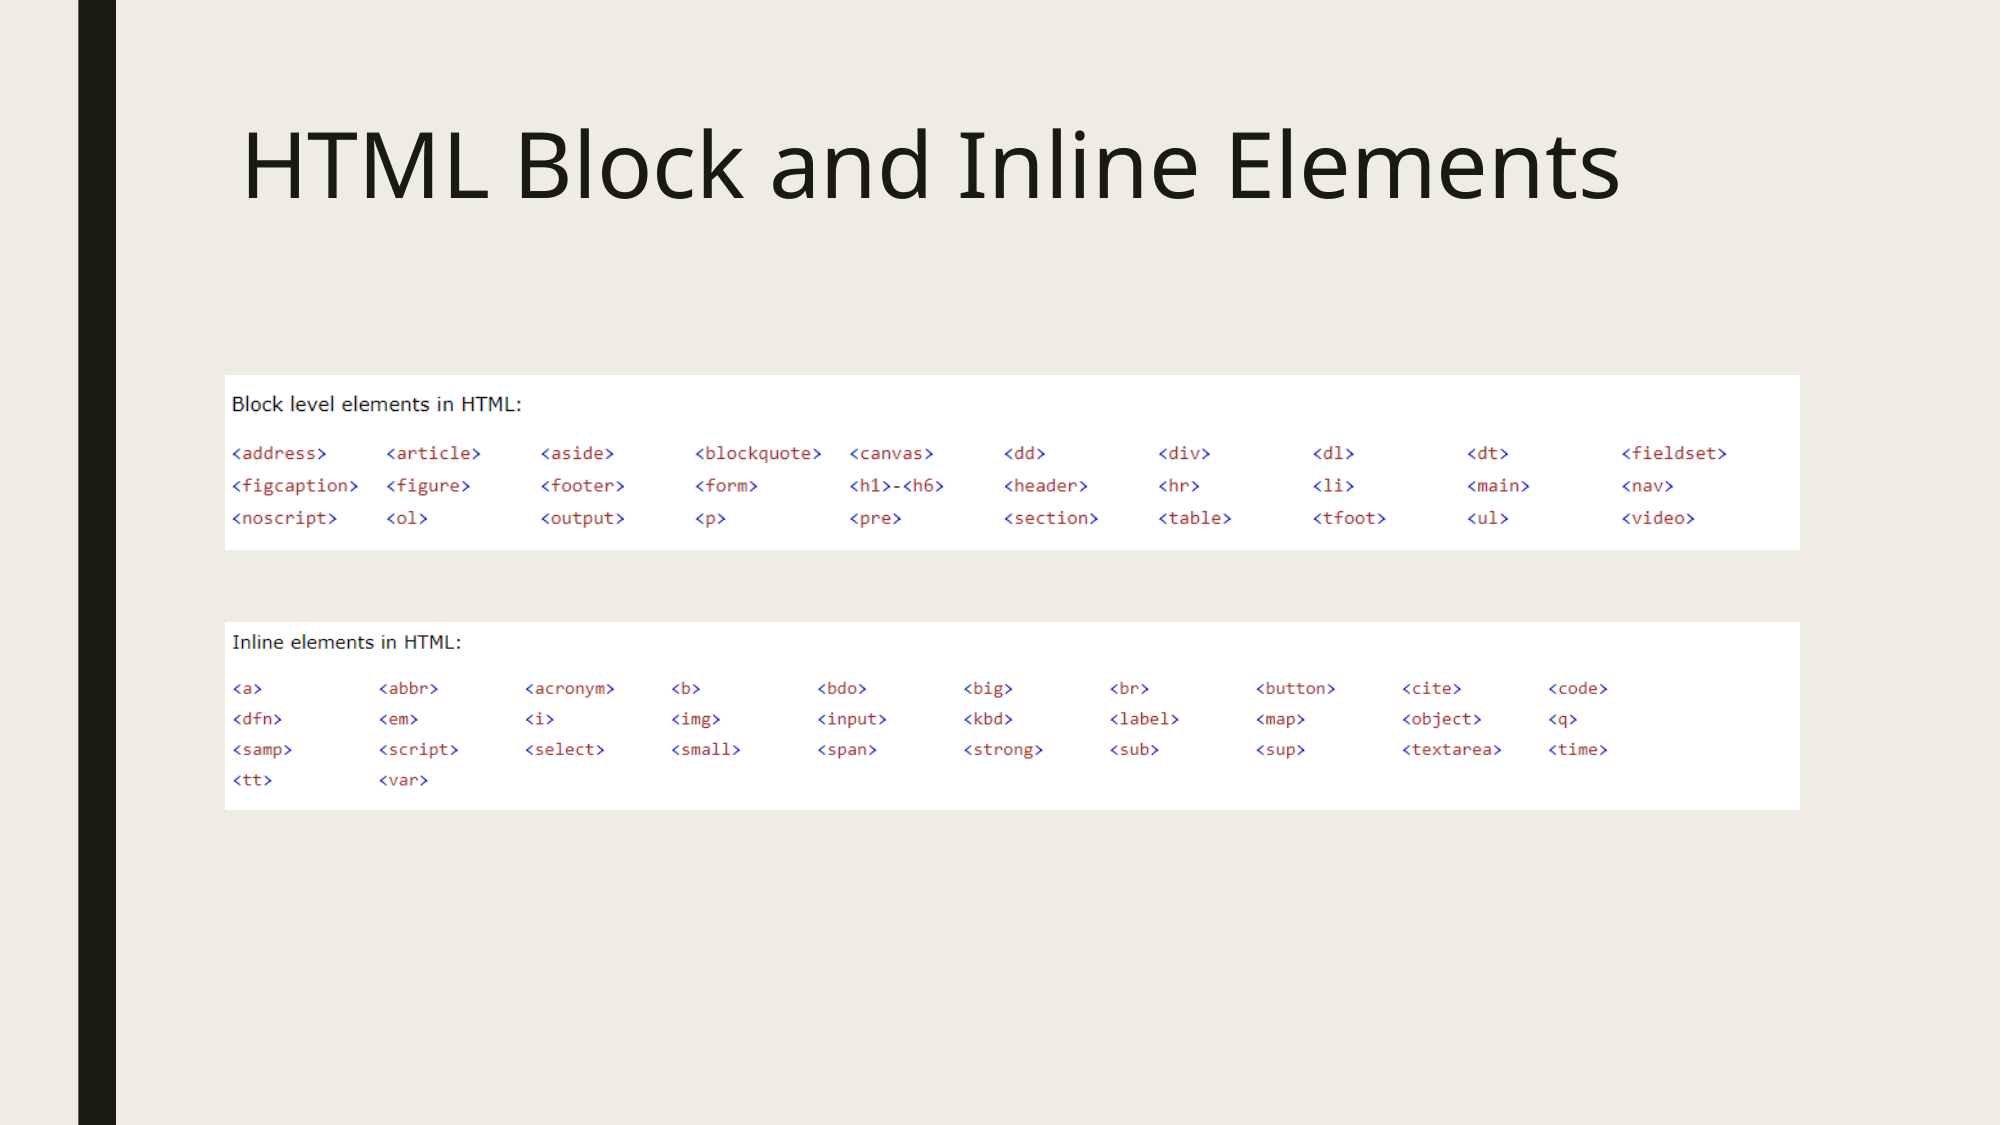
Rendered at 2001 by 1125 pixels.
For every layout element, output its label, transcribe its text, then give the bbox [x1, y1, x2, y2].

title HTML Block and Inline Elements [225, 112, 1800, 357]
picture [224, 622, 1800, 810]
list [224, 375, 1800, 550]
